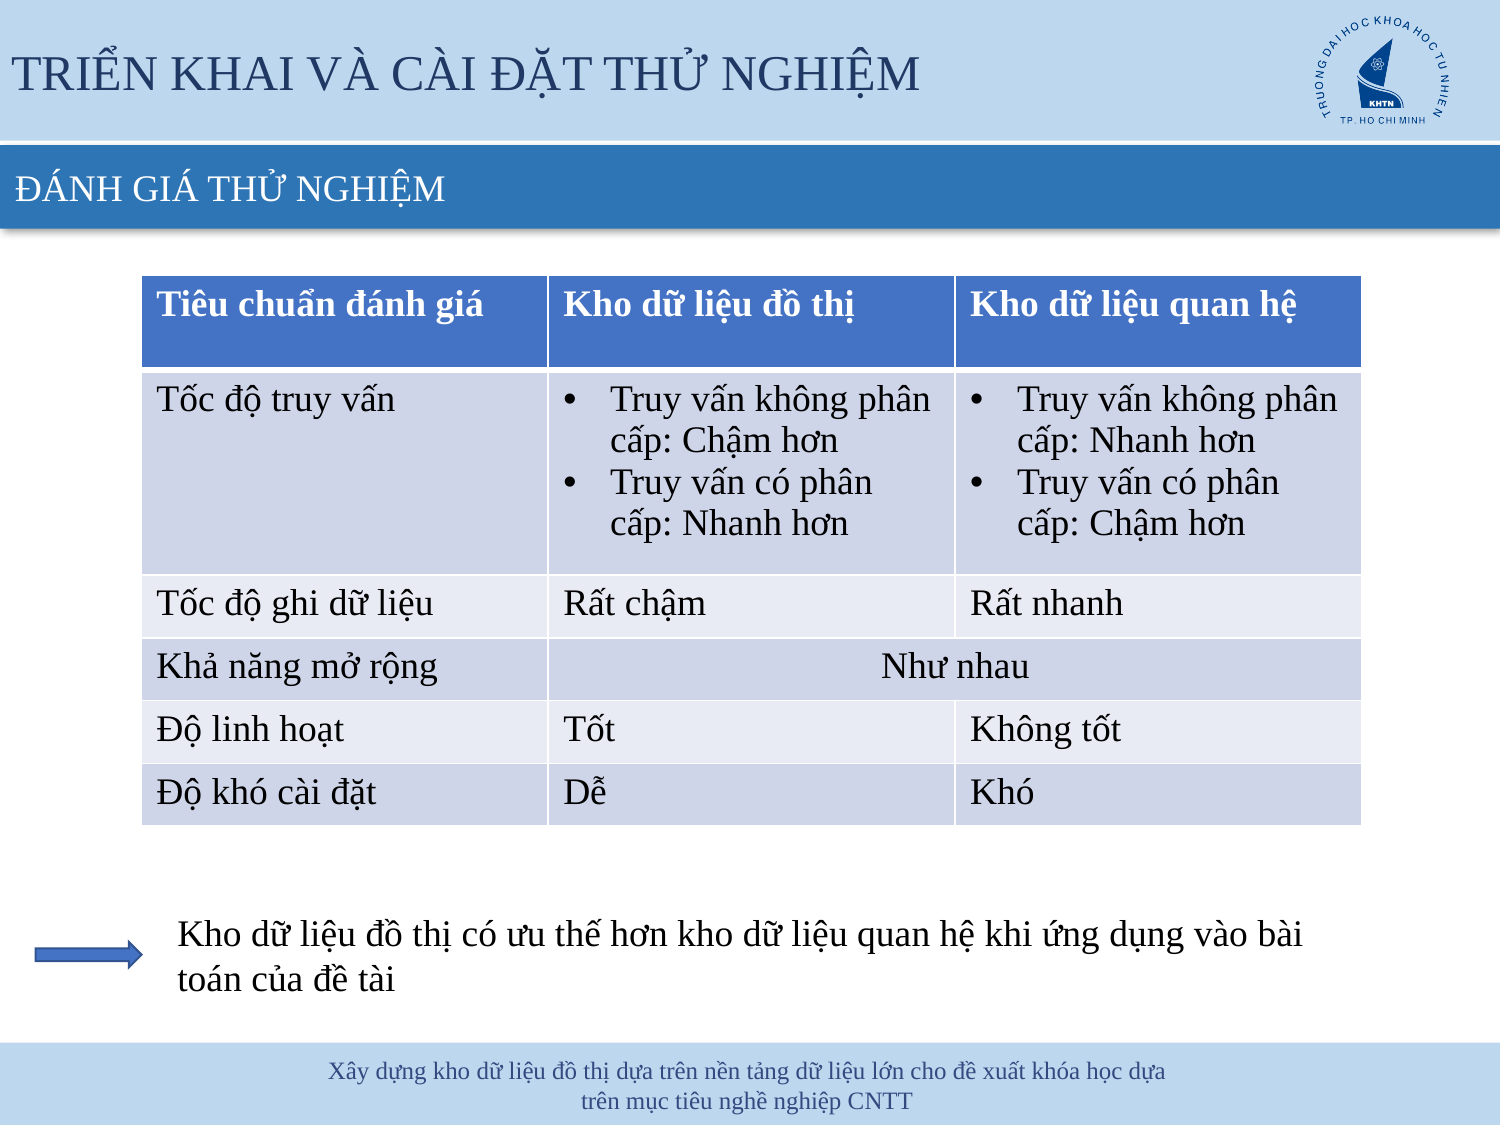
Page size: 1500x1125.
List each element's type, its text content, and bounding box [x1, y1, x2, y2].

text_box [0, 1042, 1500, 1125]
table_cell Độ linh hoạt [142, 701, 547, 763]
footer Xây dựng kho dữ liệu đồ thị dựa trên nền tảng dữ liệu lớn cho đề xuất khóa học dựa trên mục tiêu nghề nghiệp CNTT [312, 1054, 1183, 1115]
table_cell Rất chậm [549, 576, 954, 637]
text_box [34, 939, 144, 970]
table_cell Tốc độ ghi dữ liệu [142, 576, 547, 637]
text_box ĐÁNH GIÁ THỬ NGHIỆM [0, 144, 1500, 230]
table_cell Khả năng mở rộng [142, 639, 547, 700]
table_cell Truy vấn không phân cấp: Chậm hơn Truy vấn có phân cấp: Nhanh hơn [549, 373, 954, 574]
table_cell Tốt [549, 701, 954, 763]
table_header Kho dữ liệu đồ thị [549, 276, 954, 367]
table_cell Rất nhanh [956, 576, 1361, 637]
table_cell Truy vấn không phân cấp: Nhanh hơn Truy vấn có phân cấp: Chậm hơn [956, 373, 1361, 574]
text_box TRIỂN KHAI VÀ CÀI ĐẶT THỬ NGHIỆM [0, 0, 1500, 142]
table_cell Như nhau [549, 639, 1361, 700]
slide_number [18, 1065, 357, 1125]
text_box Kho dữ liệu đồ thị có ưu thế hơn kho dữ liệu quan hệ khi ứng dụng vào bài toán của đề tài [162, 901, 1338, 1007]
table_cell Dễ [549, 764, 954, 825]
table_header Tiêu chuẩn đánh giá [142, 276, 547, 367]
picture [1312, 16, 1449, 124]
table_cell Độ khó cài đặt [142, 764, 547, 825]
table_cell Không tốt [956, 701, 1361, 763]
table_header Kho dữ liệu quan hệ [956, 276, 1361, 367]
table_cell Khó [956, 764, 1361, 825]
table_cell Tốc độ truy vấn [142, 373, 547, 574]
slide_number 31 [1116, 1062, 1454, 1123]
